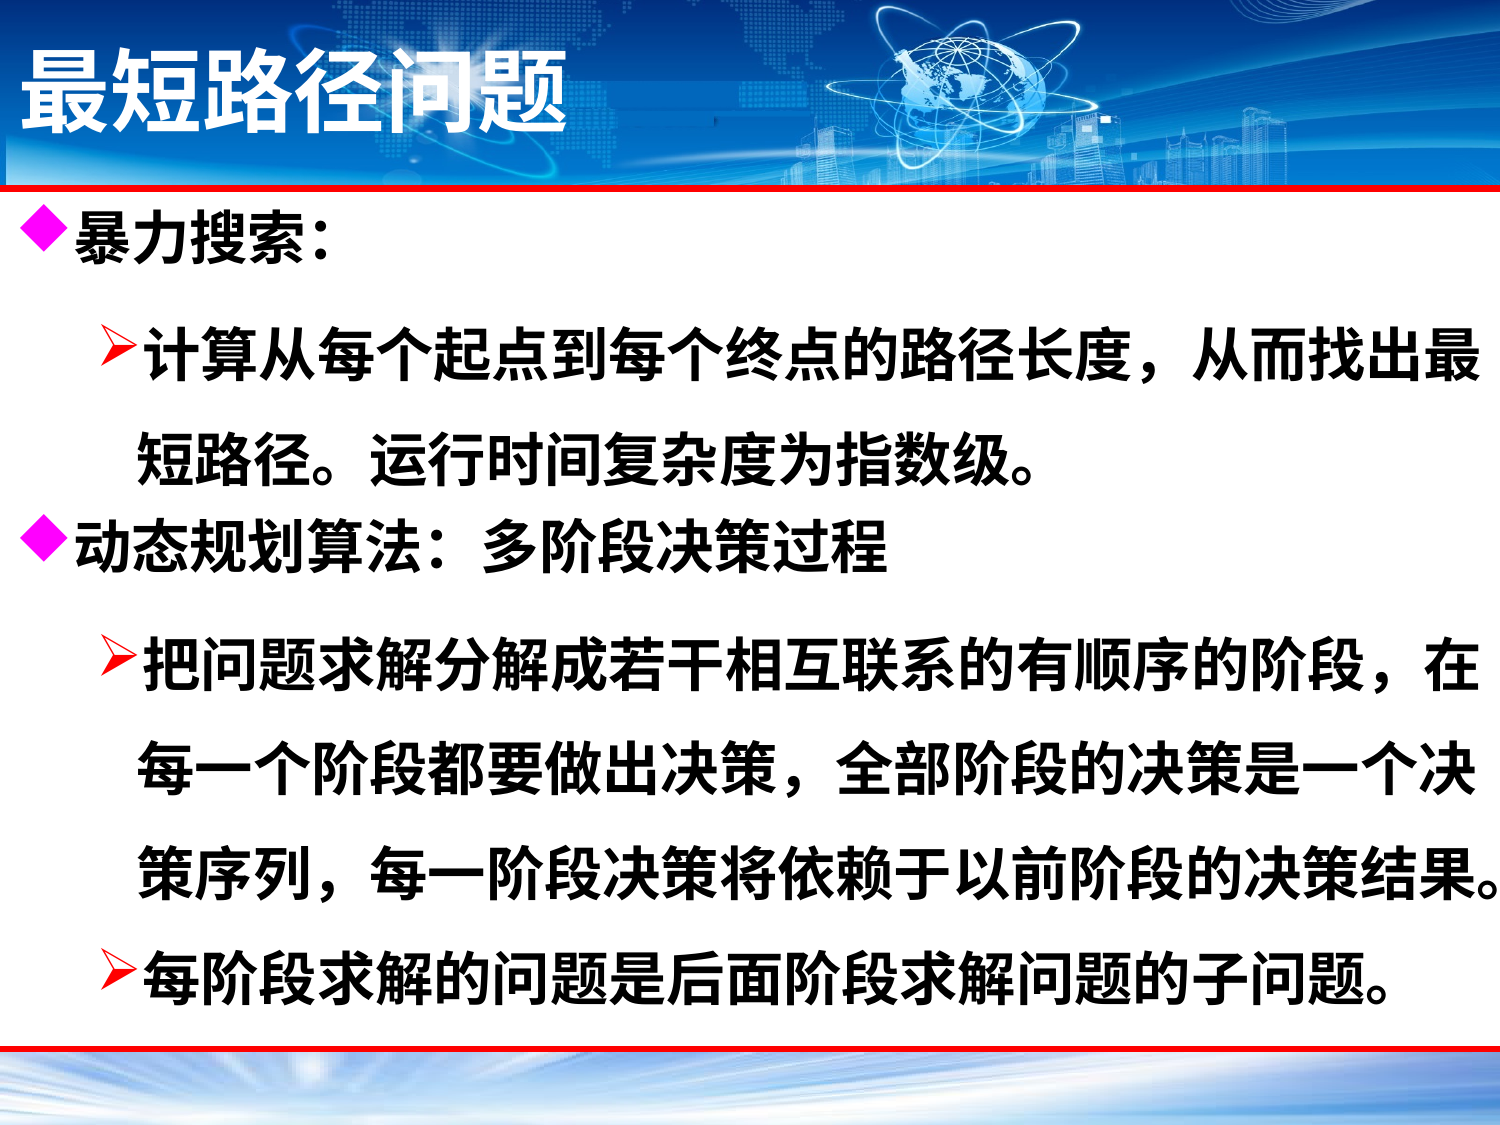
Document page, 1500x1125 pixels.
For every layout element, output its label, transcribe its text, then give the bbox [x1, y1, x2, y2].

title 最短路径问题 [3, 2, 1500, 189]
picture [0, 1052, 1500, 1125]
picture [0, 0, 1500, 185]
list 暴力搜索： 计算从每个起点到每个终点的路径长度，从而找出最短路径。运行时间复杂度为指数级。 动态规划算法：多阶段决策过程 把问题求解分解成若干相互联系的有顺序的阶段，在每一个阶段都要做出决策，全部阶段的决策是一个决策序列，每一阶段决策将依赖于以前阶段的决策结果。 每阶段求解的问题是后面阶段求解问题的子问题。 [0, 188, 1498, 1053]
